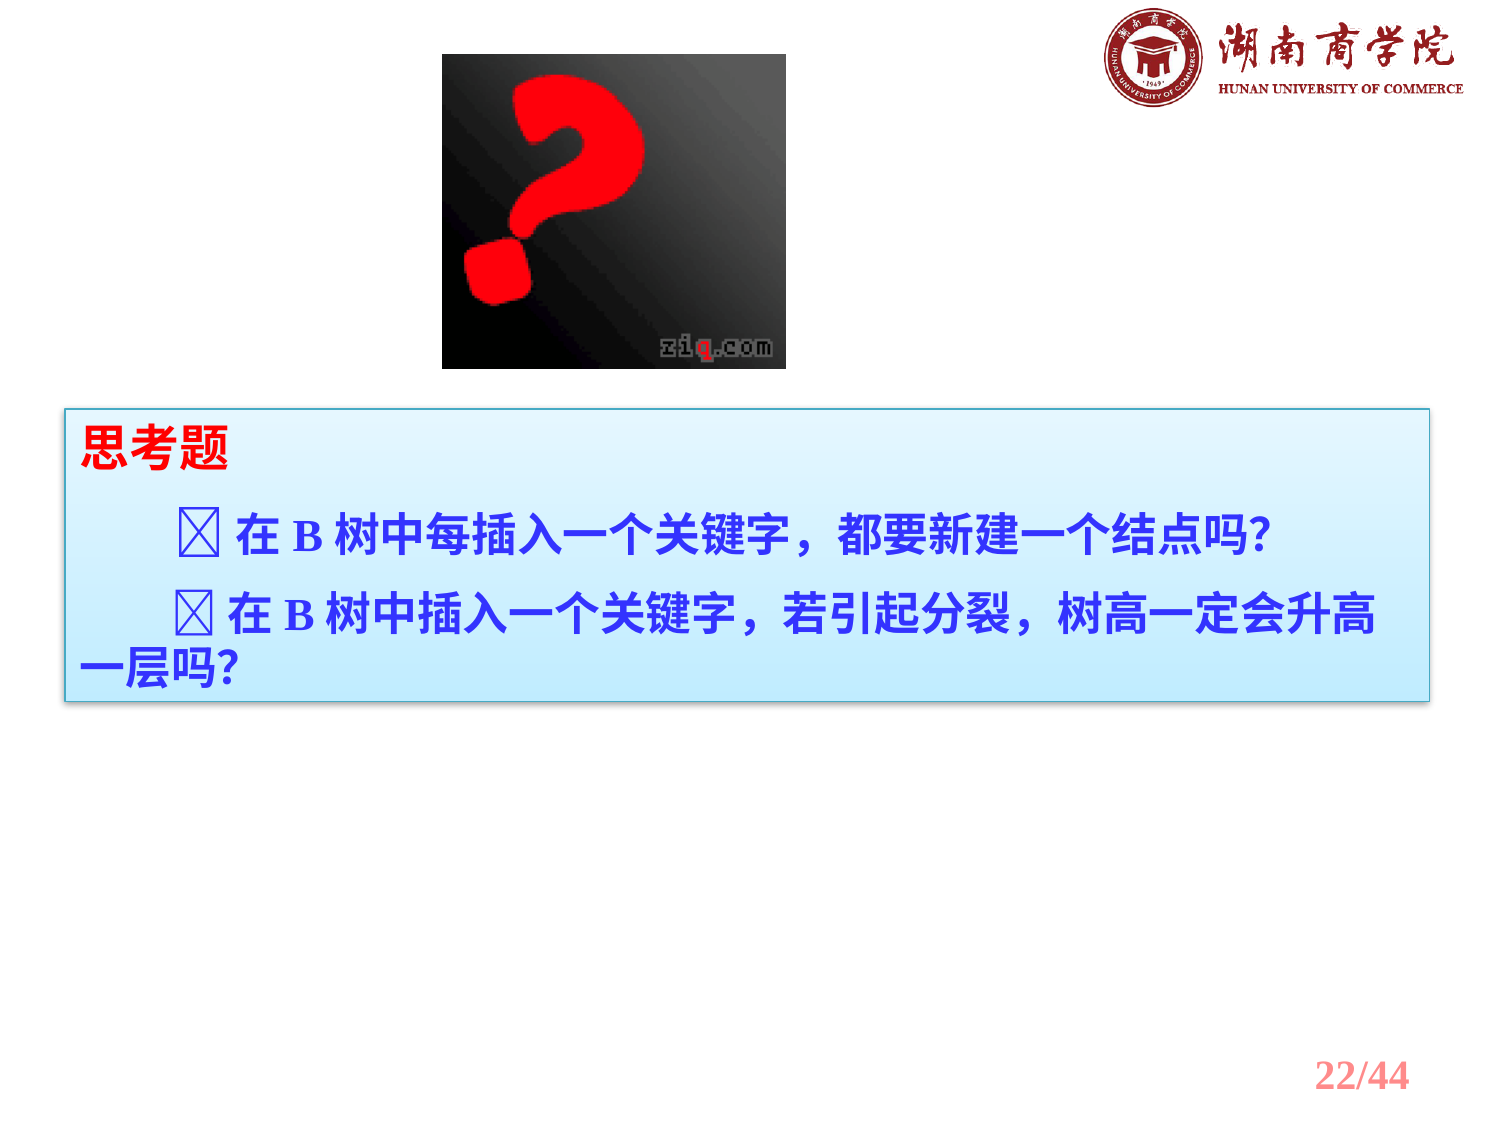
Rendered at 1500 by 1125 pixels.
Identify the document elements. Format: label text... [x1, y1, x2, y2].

slide_number 22/44 [1074, 1042, 1425, 1103]
text_box 思考题  在B树中每插入一个关键字，都要新建一个结点吗？  在B树中插入一个关键字，若引起分裂，树高一定会升高一层吗？ [64, 408, 1430, 702]
picture [442, 54, 786, 369]
picture [1074, 0, 1489, 113]
